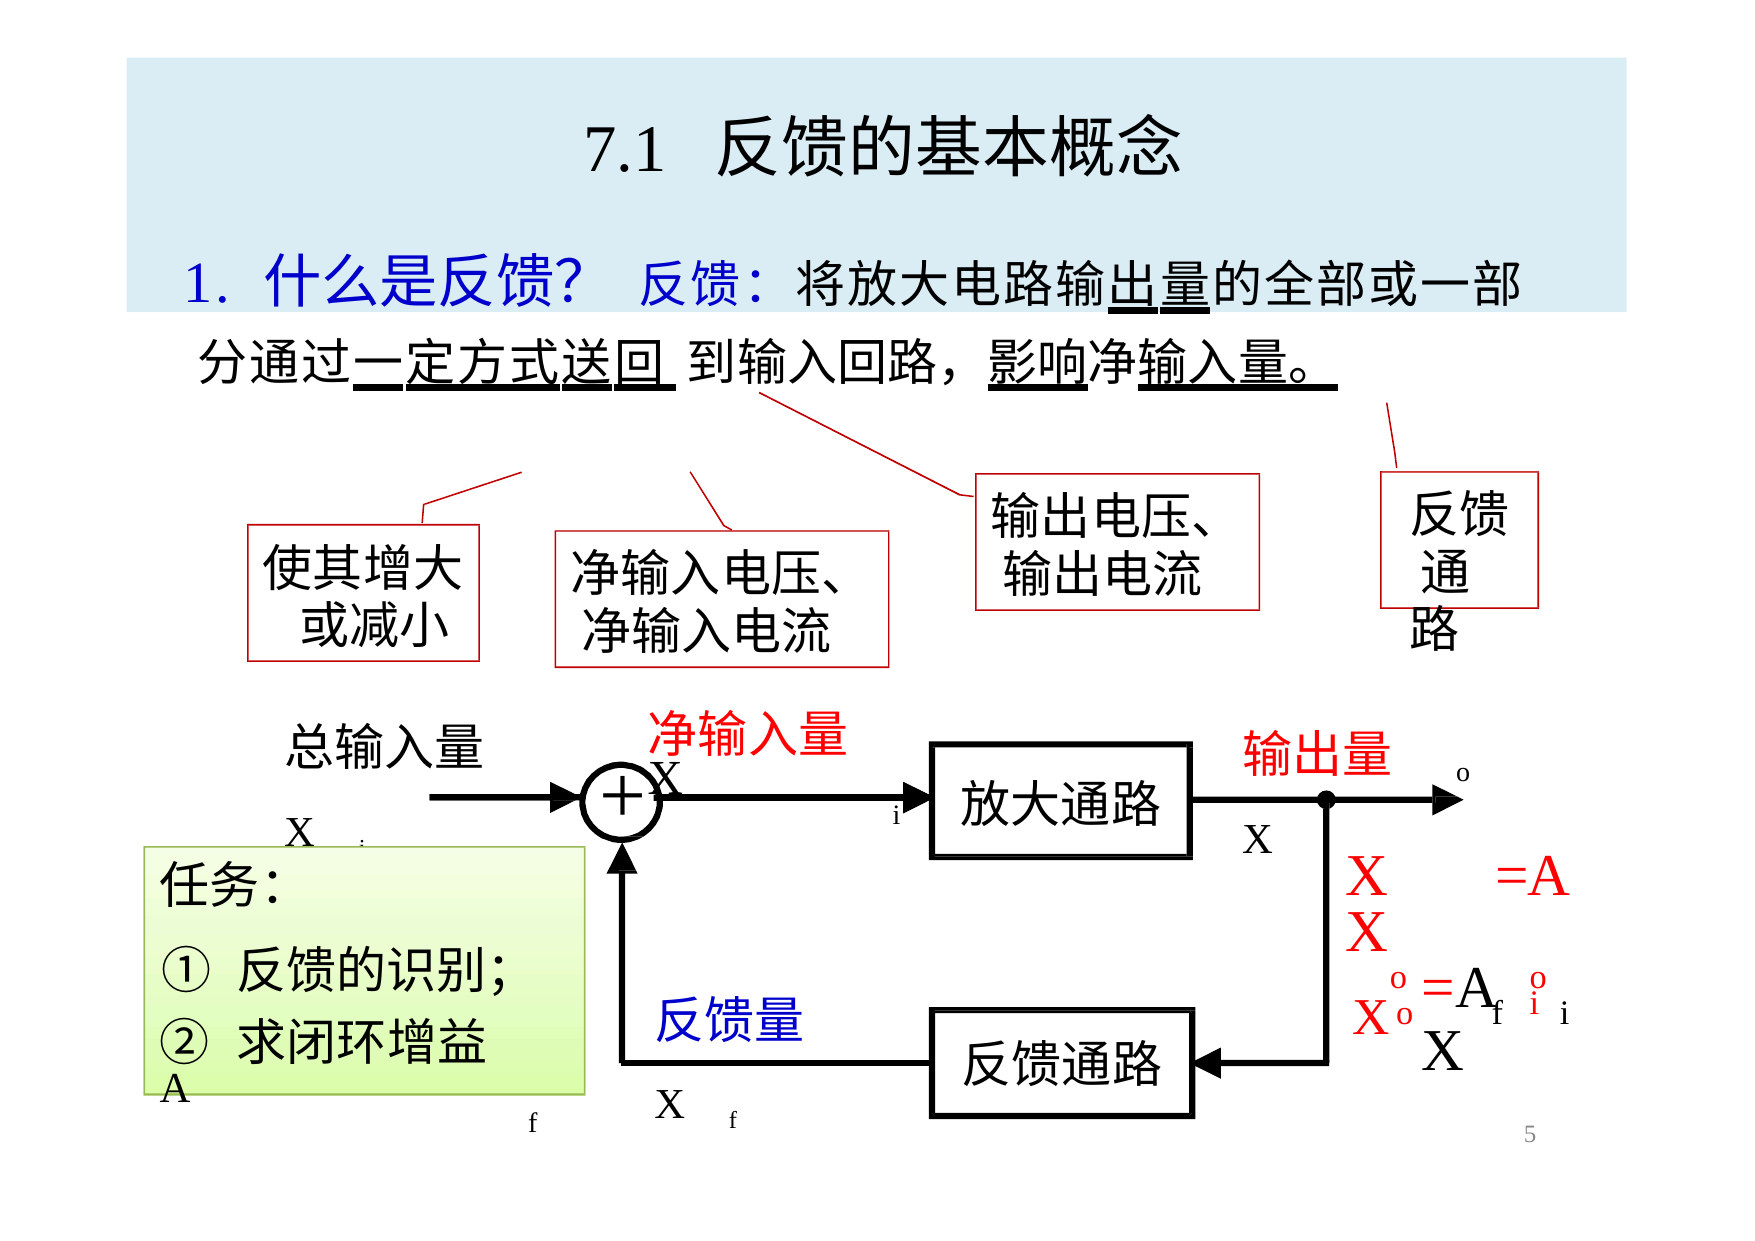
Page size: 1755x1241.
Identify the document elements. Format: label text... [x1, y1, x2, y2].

text_box 反馈通路 [959, 1032, 1165, 1093]
text_box 任务： [157, 853, 313, 914]
text_box [143, 846, 586, 1096]
text_box [758, 391, 974, 498]
text_box [1189, 1047, 1330, 1079]
text_box 1. 什么是反馈？ 反馈：将放大电路输出量的全部或一部分通过一定方式送回 到输入回路，影响净输入量。 [181, 226, 1553, 391]
text_box [1451, 793, 1464, 807]
text_box [421, 471, 522, 524]
text_box [1380, 471, 1540, 609]
text_box [429, 781, 579, 814]
text_box o [1453, 753, 1473, 788]
text_box =A X [1419, 949, 1550, 1089]
text_box + [597, 743, 649, 841]
text_box X =A X  o o i [1343, 857, 1581, 1022]
text_box 输出量 X [1240, 722, 1451, 871]
text_box [928, 741, 1193, 861]
text_box [579, 769, 597, 836]
text_box [975, 473, 1261, 611]
text_box ① 反馈的识别； ② 求闭环增益 A f [157, 938, 539, 1139]
title 7.1 反馈的基本概念 [126, 57, 1627, 313]
text_box [936, 748, 1186, 853]
text_box [247, 523, 480, 662]
text_box 输出电压、 输出电流 [988, 487, 1244, 603]
text_box 反馈量 X f [652, 988, 874, 1137]
text_box 净输入量 X  i [645, 715, 914, 830]
text_box [689, 471, 733, 531]
text_box [146, 848, 583, 1093]
text_box [554, 530, 890, 669]
text_box 使其增大 或减小 [260, 538, 466, 654]
text_box 放大通路 [958, 772, 1164, 833]
slide_number 5 [1507, 1117, 1541, 1241]
text_box o f i [1550, 990, 1570, 1032]
text_box [914, 787, 935, 809]
text_box [606, 842, 638, 1064]
text_box 净输入电压、 净输入电流 [568, 544, 874, 660]
text_box [1323, 871, 1330, 1059]
text_box [1385, 402, 1398, 468]
text_box [586, 778, 597, 826]
text_box X [1349, 932, 1389, 1117]
text_box o f i [1393, 990, 1419, 1032]
text_box [1192, 796, 1240, 803]
text_box [928, 1007, 1196, 1120]
text_box 总输入量 X i [282, 715, 559, 846]
text_box 反馈 通路 [1407, 485, 1512, 658]
